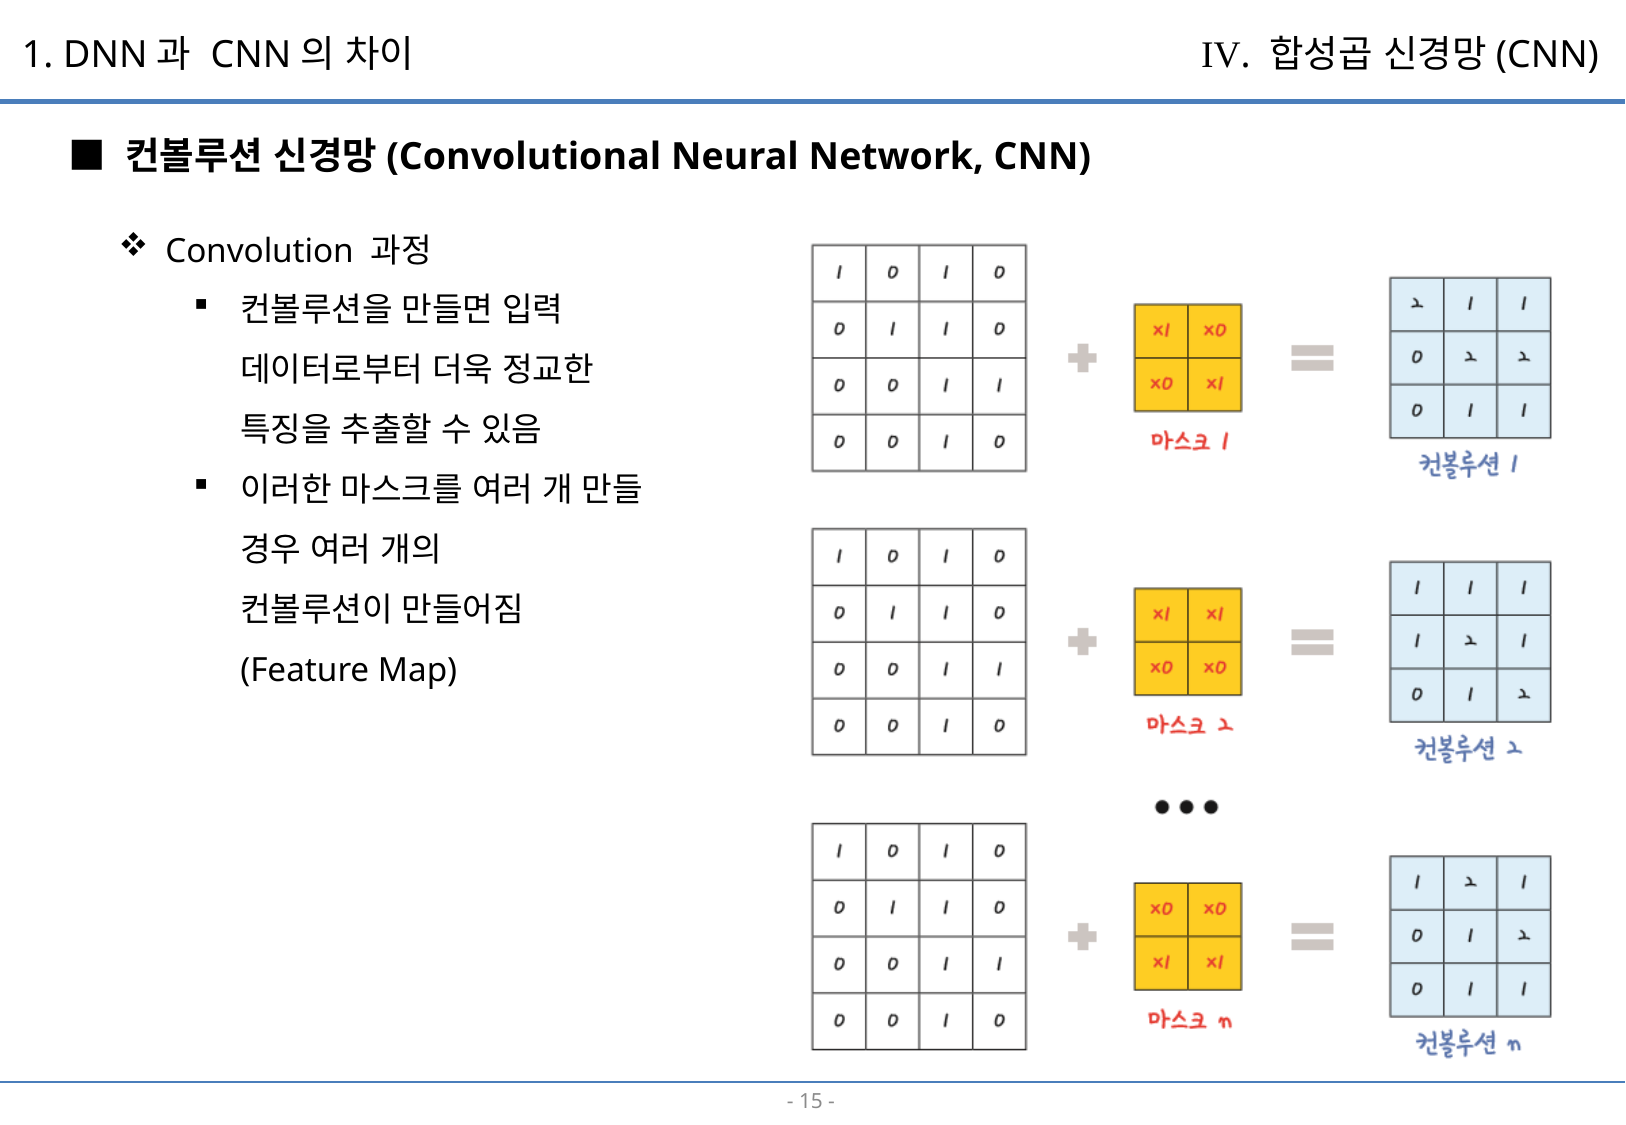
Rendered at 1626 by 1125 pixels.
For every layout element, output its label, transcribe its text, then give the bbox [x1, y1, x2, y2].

text_box ■ 컨볼루션 신경망(Convolutional Neural Network, CNN) [53, 101, 1616, 185]
text_box Convolution 과정 컨볼루션을 만들면 입력 데이터로부터 더욱 정교한 특징을 추출할 수 있음 이러한 마스크를 여러 개 만들 경우 여러 개의 컨볼루션이 만들어짐 (Feature Map) [103, 201, 659, 756]
text_box IV. 합성곱 신경망(CNN) [1186, 22, 1614, 82]
slide_number - 14 - [621, 1082, 1001, 1122]
picture [803, 236, 1557, 1064]
text_box 1. DNN과 CNN의 차이 [7, 22, 430, 82]
